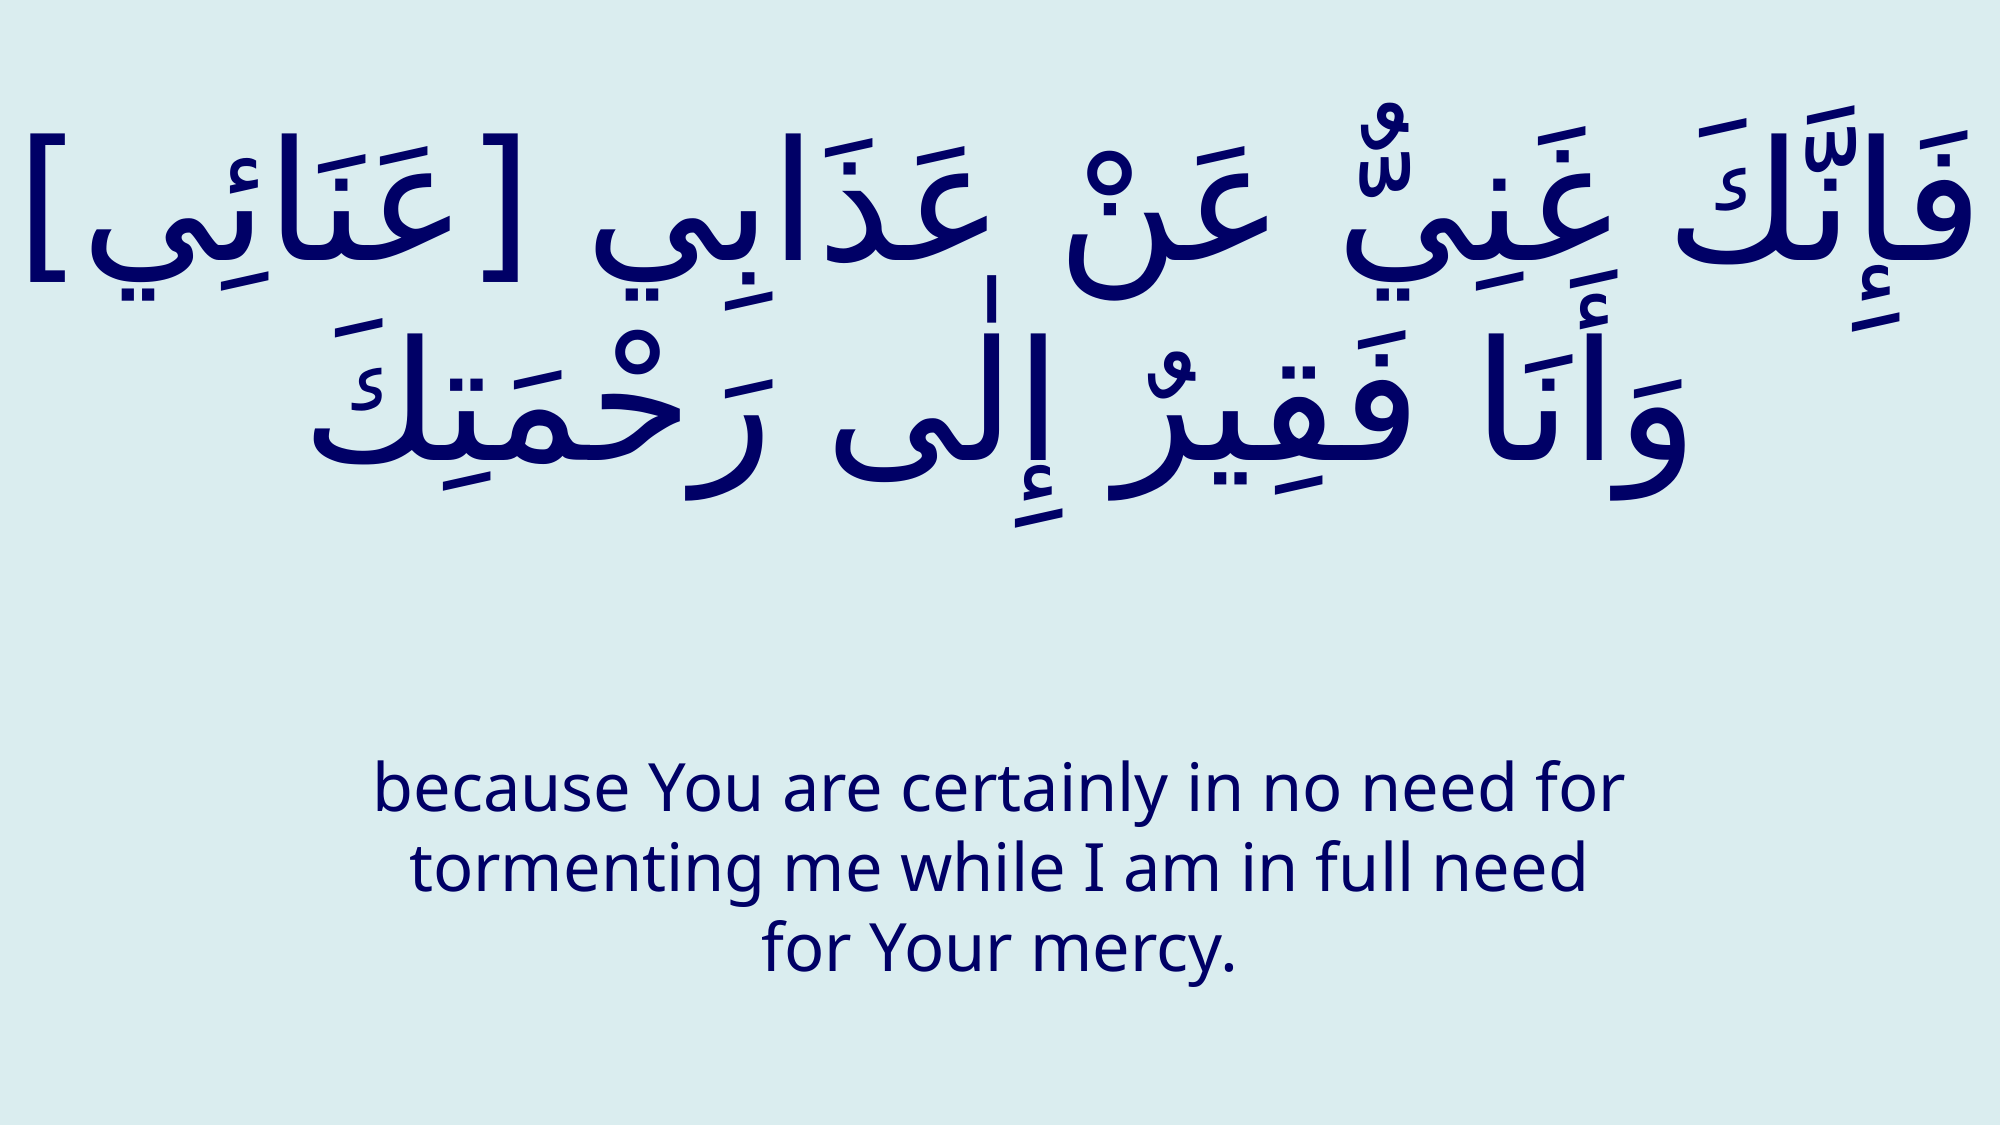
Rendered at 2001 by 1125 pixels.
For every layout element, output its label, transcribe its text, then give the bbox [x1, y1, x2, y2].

list because You are certainly in no need for tormenting me while I am in full need for Your mercy. [356, 737, 1644, 1050]
title فَإِنَّكَ غَنِيٌّ عَنْ عَذَابِي [عَنَائِي‏] وَأَنَا فَقِيرٌ إِلٰى رَحْمَتِكَ [0, 200, 2000, 388]
